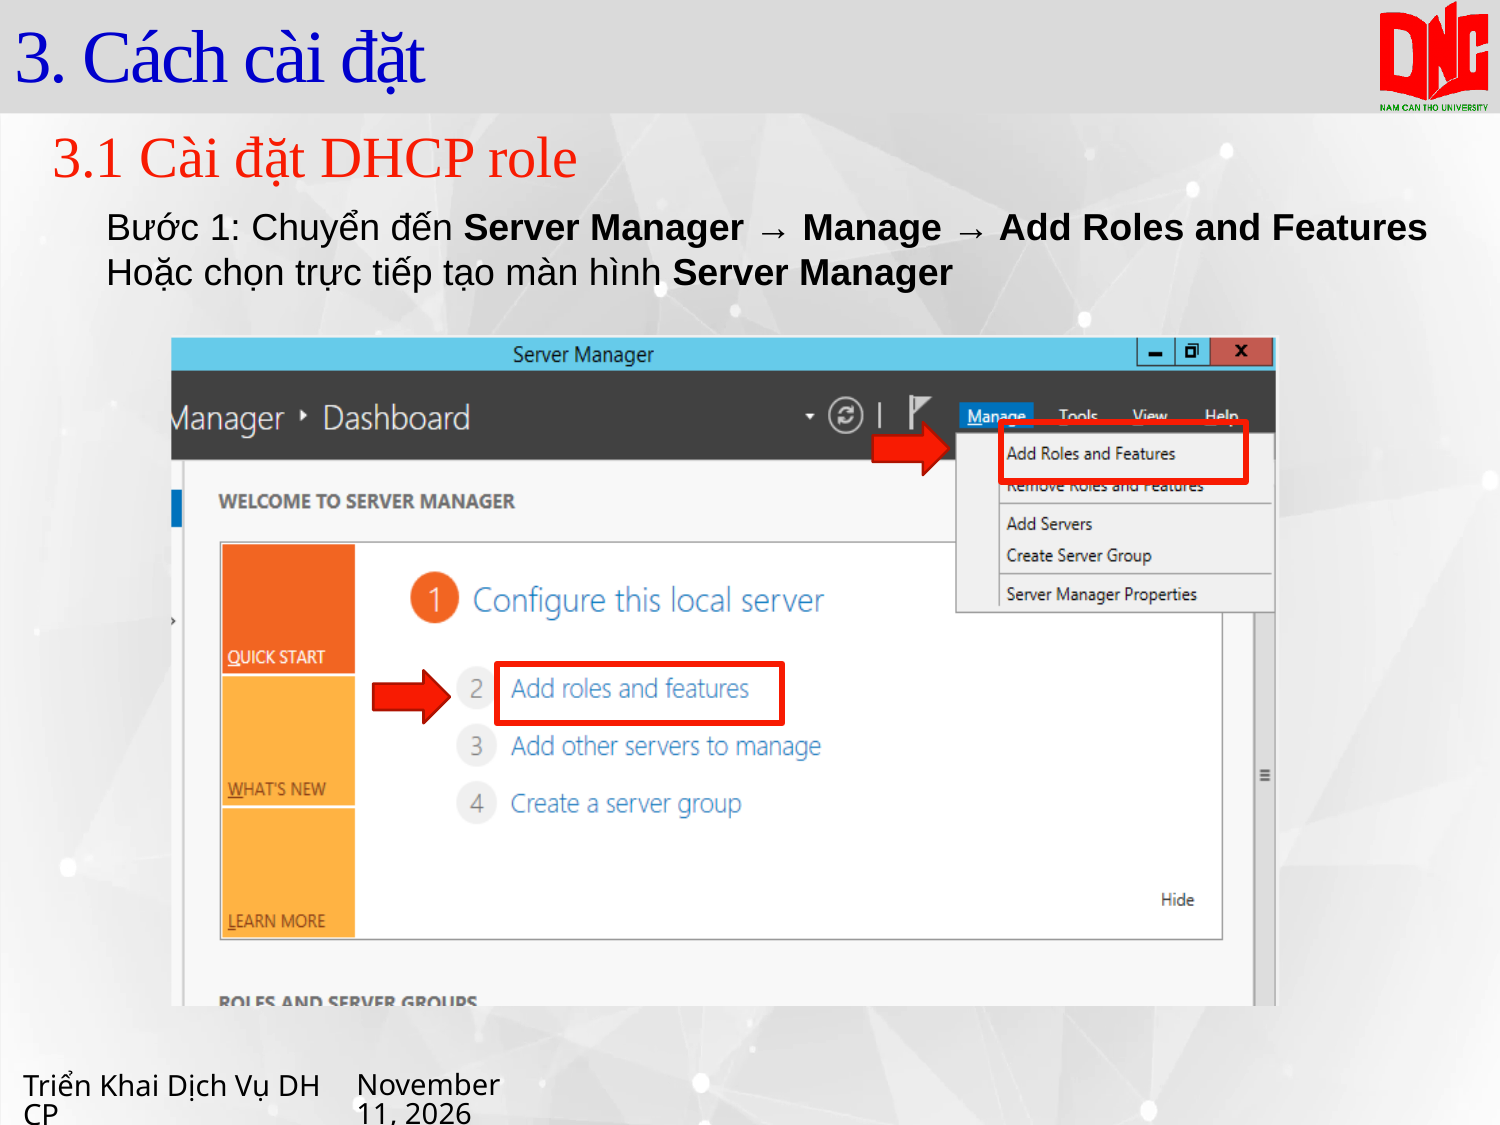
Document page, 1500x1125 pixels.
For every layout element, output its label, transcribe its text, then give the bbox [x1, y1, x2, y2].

footer Triển Khai Dịch Vụ DHCP [8, 1059, 342, 1113]
picture [1, 114, 1500, 1125]
text_box Bước 1: Chuyển đến Server Manager → Manage → Add Roles and Features Hoặc chọn trực tiếp tạo màn hình Server Manager [91, 195, 1459, 301]
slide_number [342, 1059, 537, 1113]
subtitle 3.1 Cài đặt DHCP role [37, 114, 1111, 202]
picture [1378, 0, 1489, 111]
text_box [171, 335, 1280, 1006]
title 3. Cách cài đặt [0, 1, 1345, 114]
